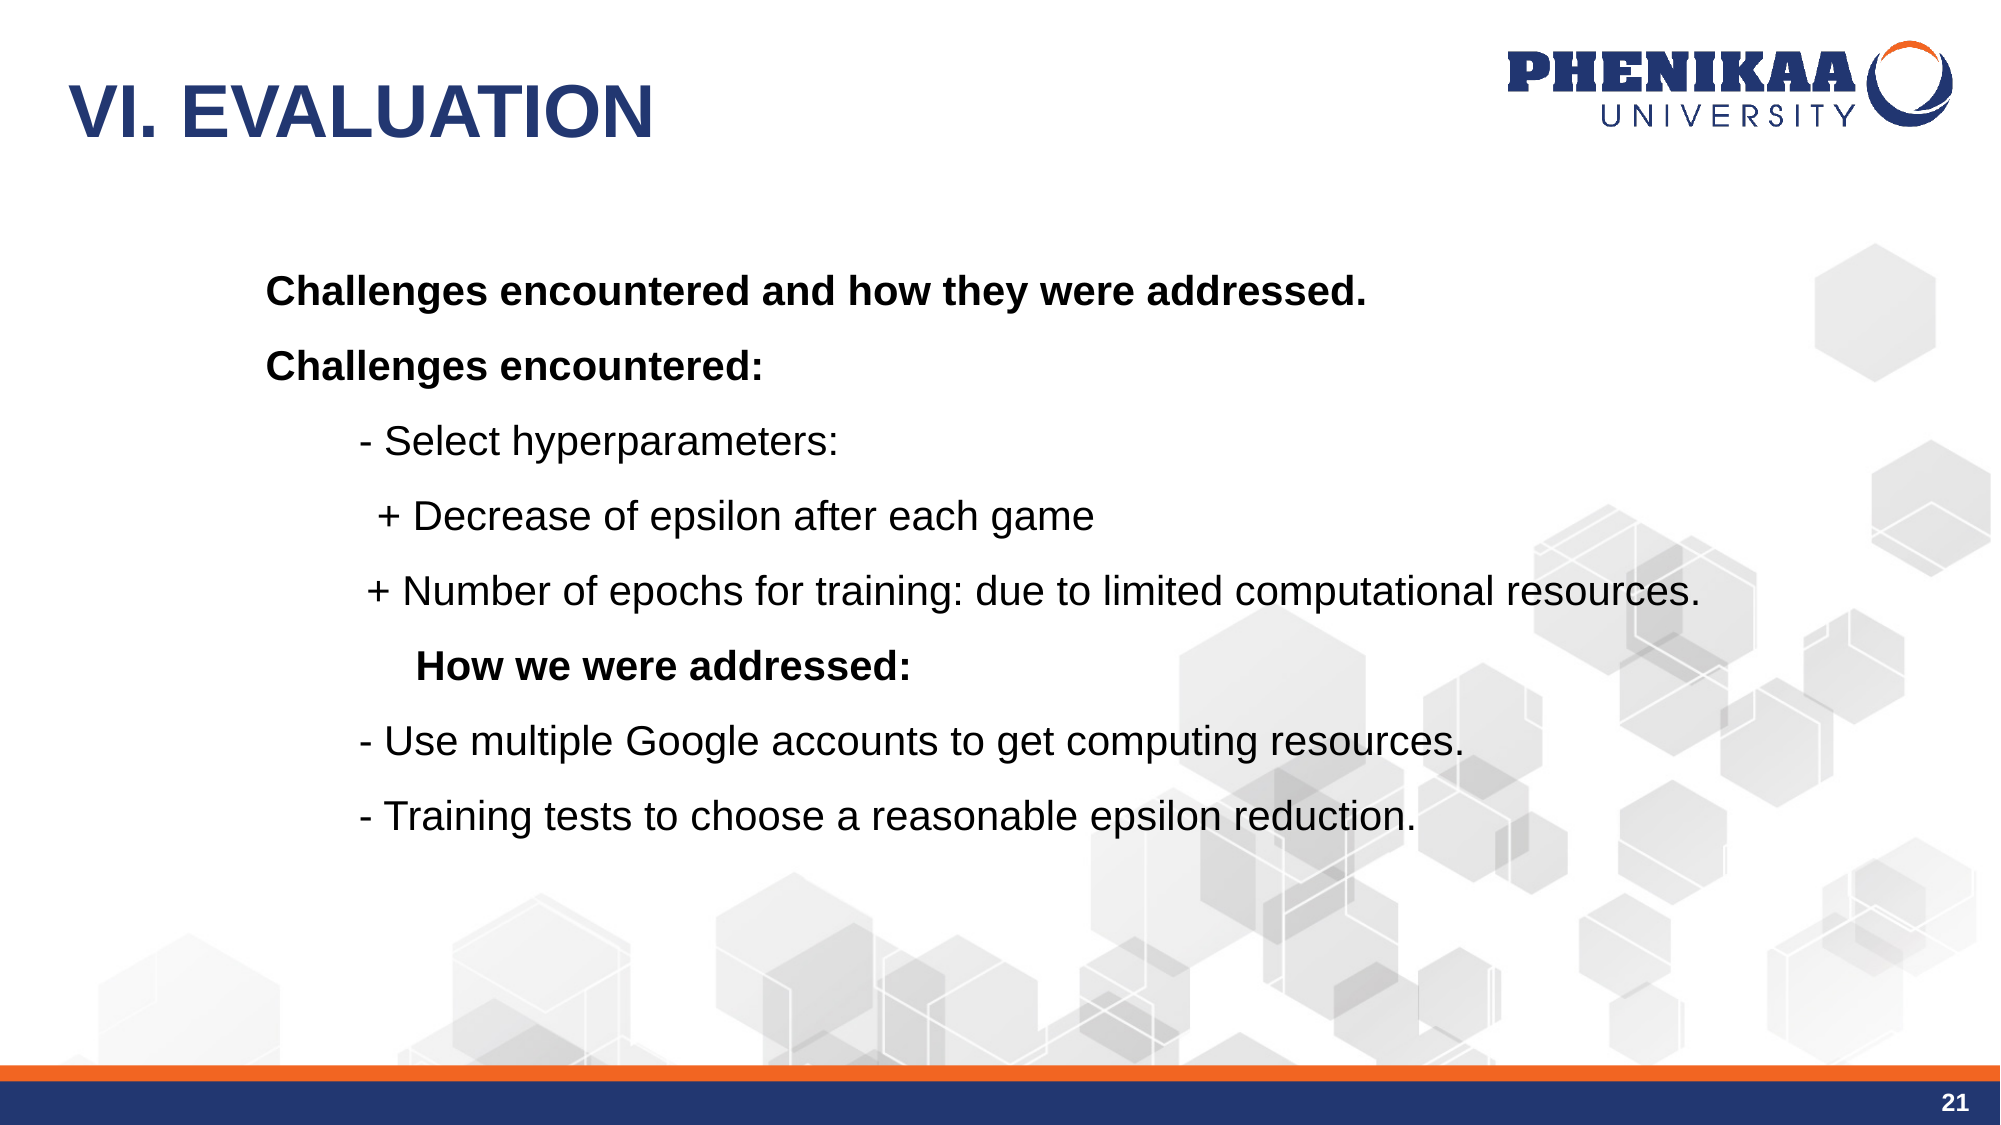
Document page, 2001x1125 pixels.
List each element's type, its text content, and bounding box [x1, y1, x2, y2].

text_box 21 [1895, 1079, 1985, 1124]
title VI. EVALUATION [53, 37, 1506, 248]
picture [0, 0, 2000, 1065]
text_box Challenges encountered and how they were addressed. Challenges encountered: - Select hyperparameters: + Decrease of epsilon after each game + Number of epochs for training: due to limited computational resources. How we were addressed: - Use multiple Google accounts to get computing resources. - Training tests to choose a reasonable epsilon reduction. [212, 256, 1940, 922]
